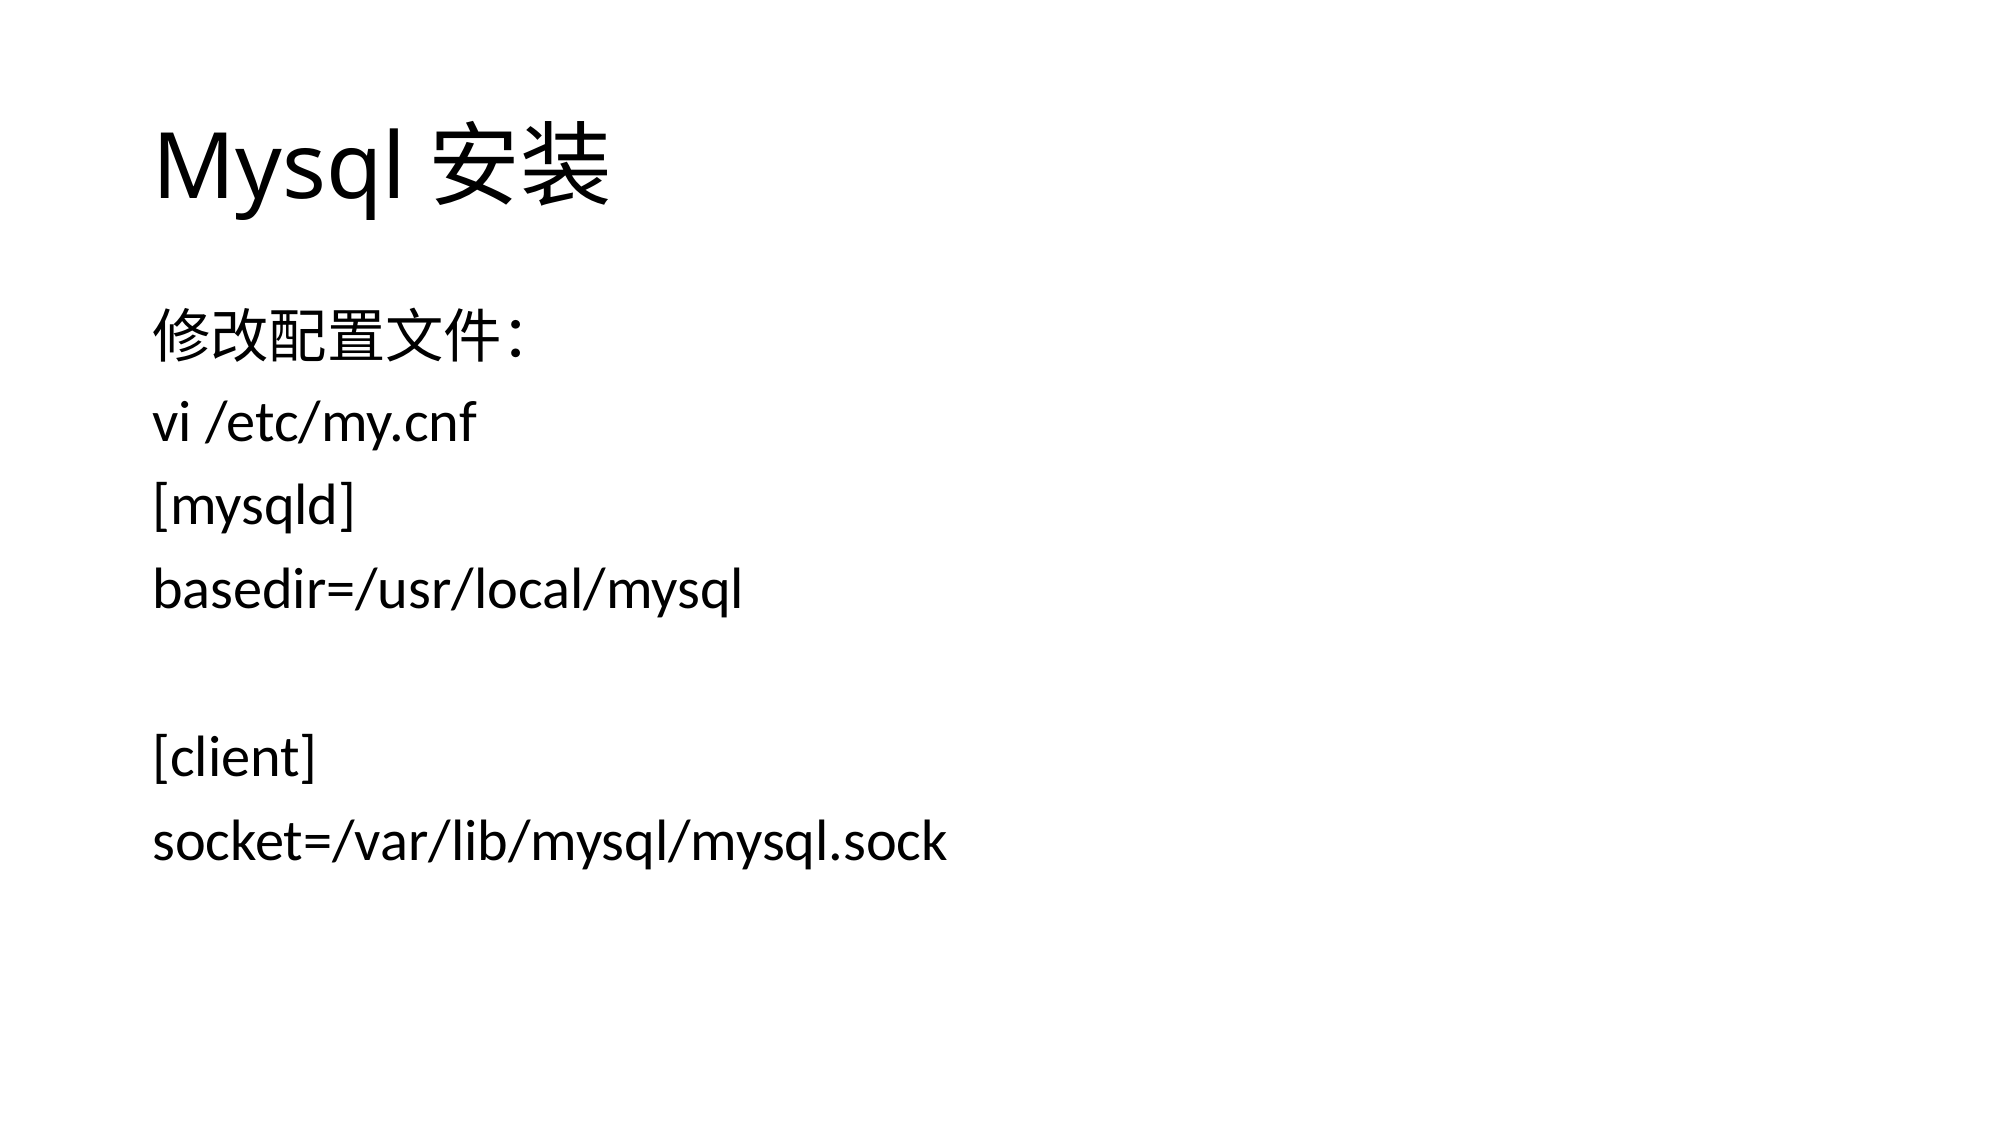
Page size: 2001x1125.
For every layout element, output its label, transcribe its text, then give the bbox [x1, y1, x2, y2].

title Mysql安装 [137, 59, 1863, 278]
list 修改配置文件： vi /etc/my.cnf [mysqld] basedir=/usr/local/mysql [client] socket=/var/lib/mysql/mysql.sock [137, 299, 1863, 1014]
